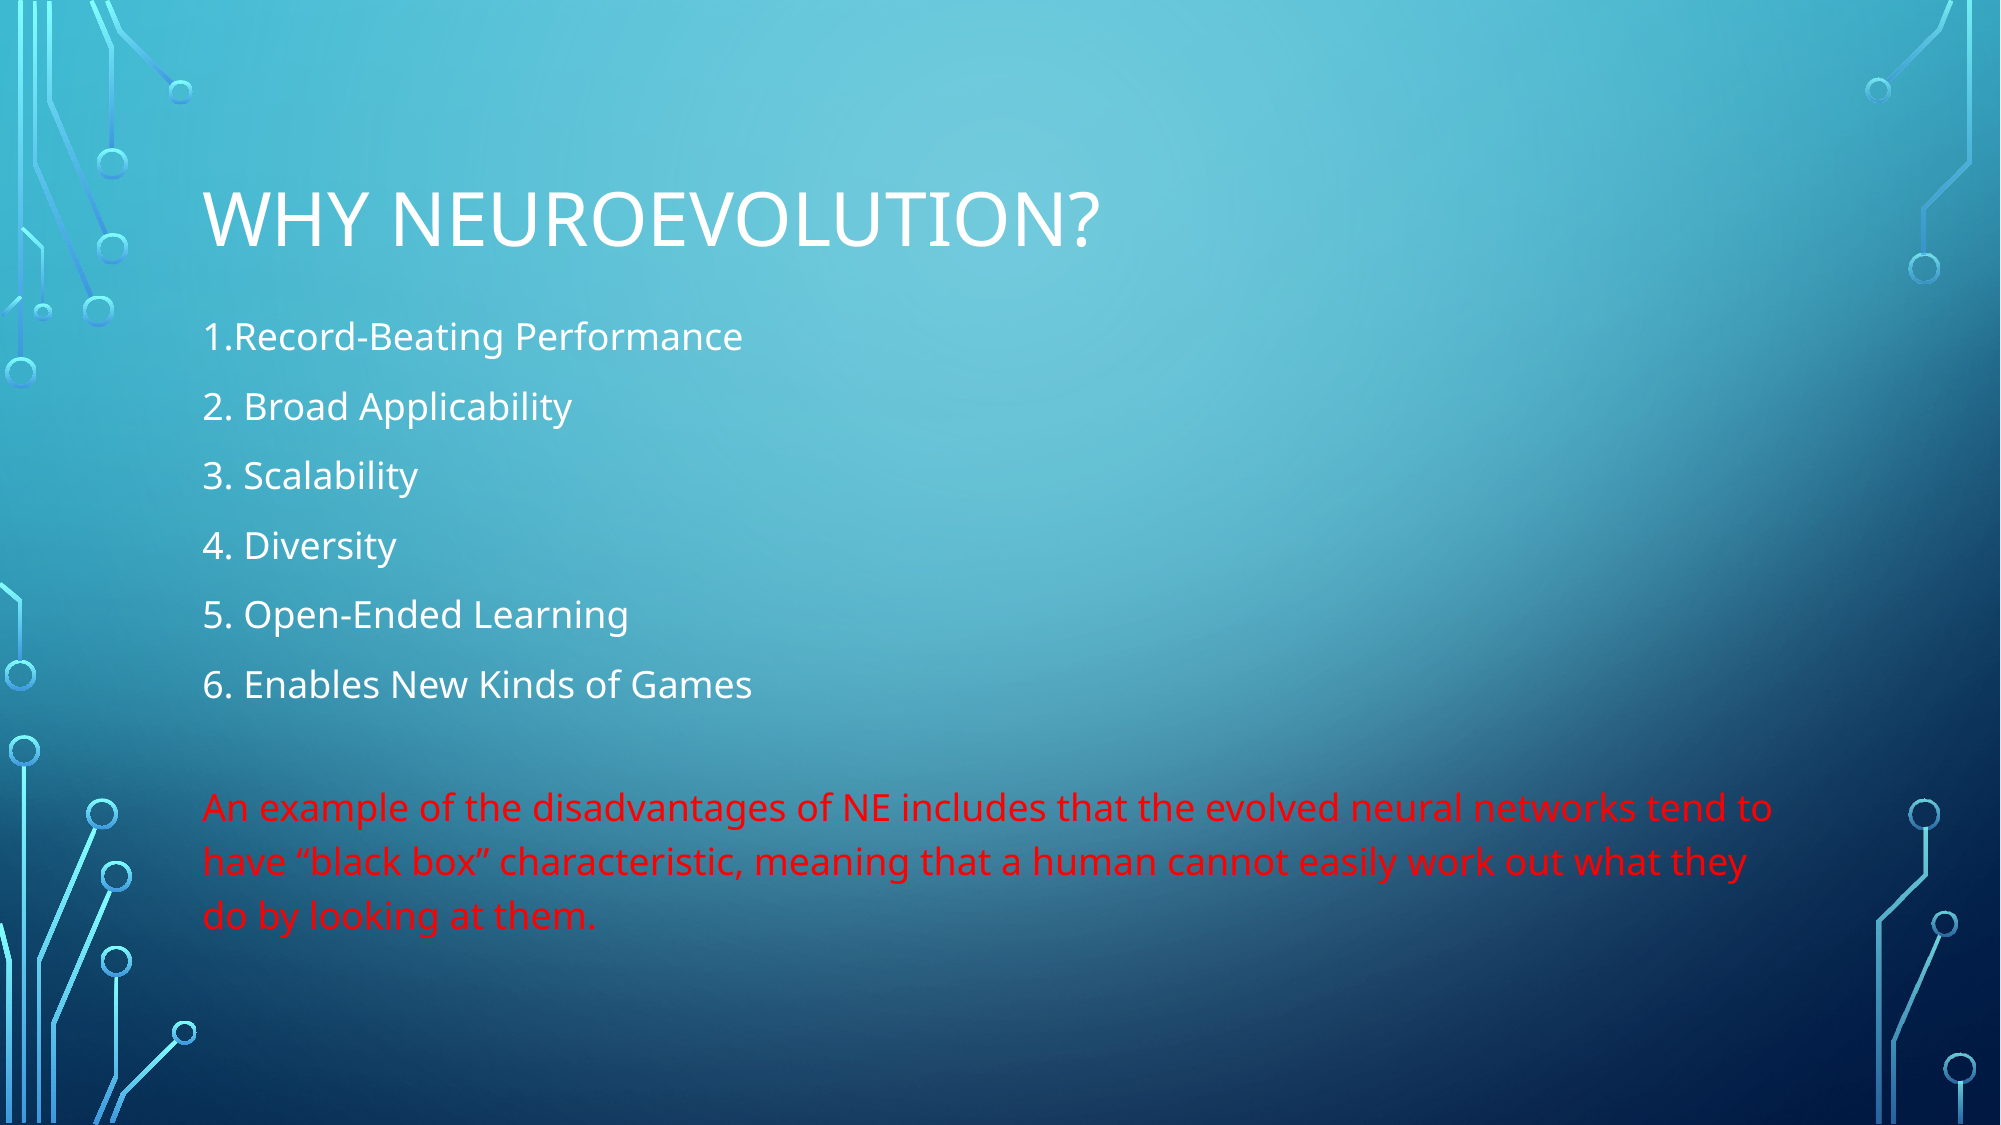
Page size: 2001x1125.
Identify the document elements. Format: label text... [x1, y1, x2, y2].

list 1.Record-Beating Performance 2. Broad Applicability 3. Scalability 4. Diversity 5. Open-Ended Learning 6. Enables New Kinds of Games An example of the disadvantages of NE includes that the evolved neural networks tend to have “black box” characteristic, meaning that a human cannot easily work out what they do by looking at them. [187, 296, 1813, 950]
title Why neuroevolution? [187, 101, 1813, 296]
